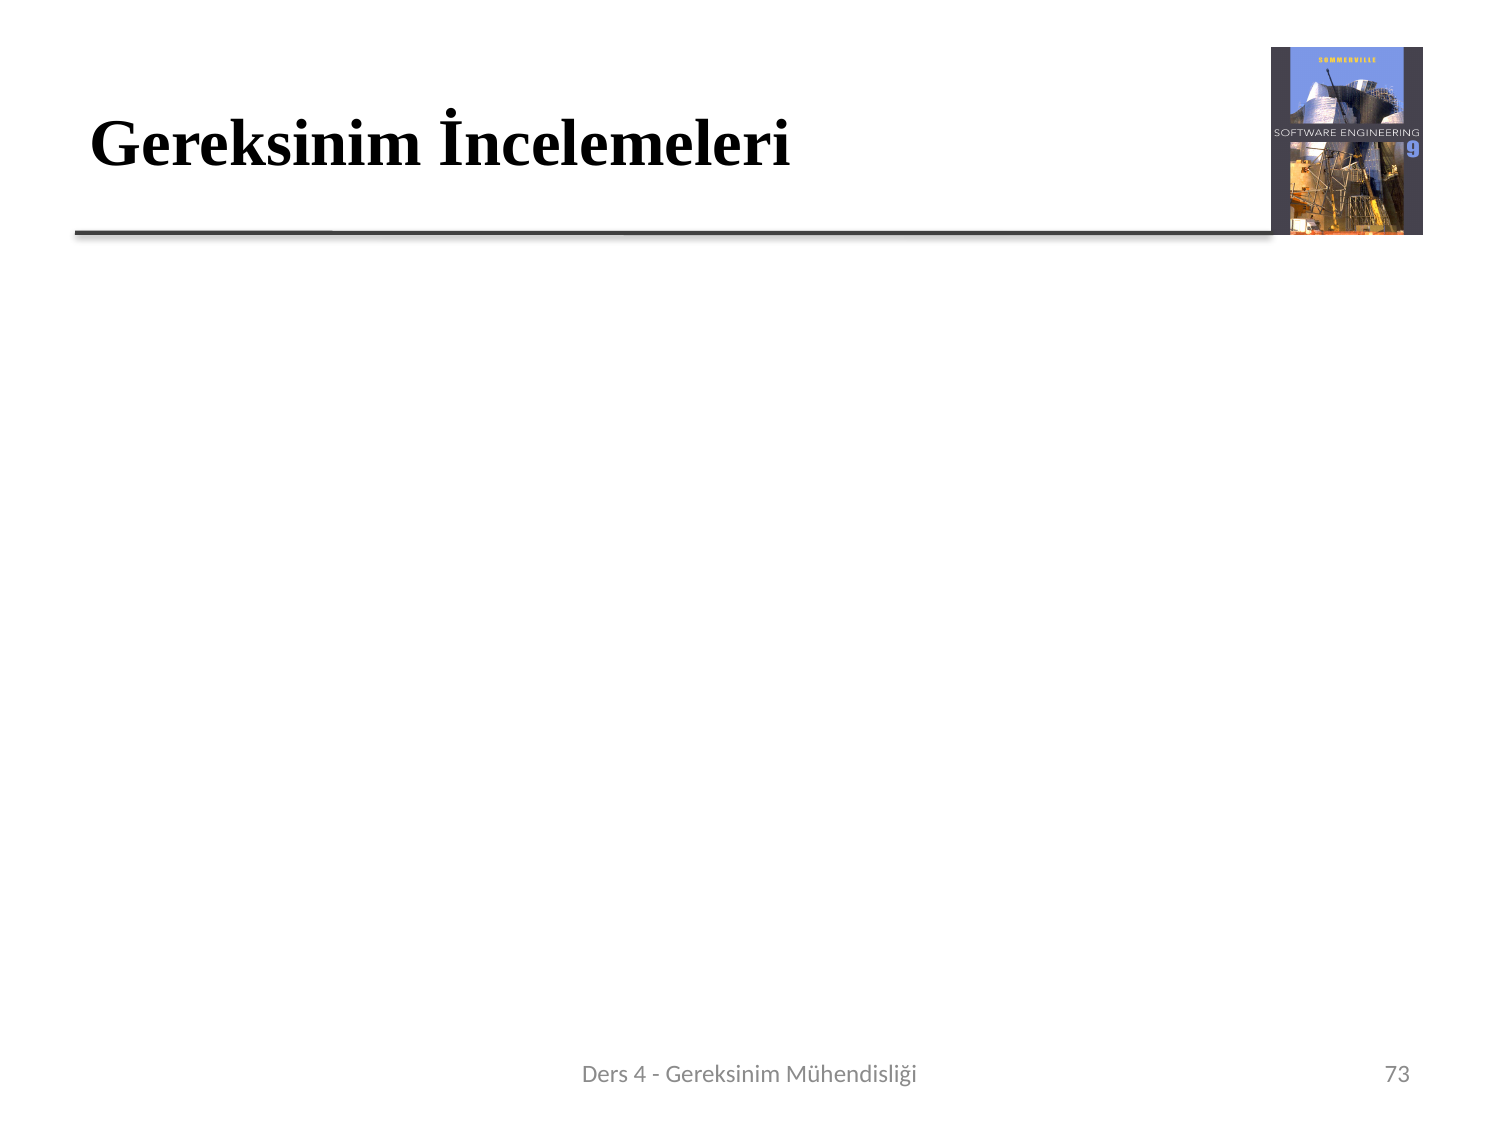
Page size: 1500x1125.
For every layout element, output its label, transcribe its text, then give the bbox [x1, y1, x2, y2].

slide_number 73 [1074, 1042, 1425, 1103]
footer Ders 4 - Gereksinim Mühendisliği [512, 1042, 988, 1103]
picture [1272, 47, 1423, 235]
title Gereksinim İncelemeleri [74, 44, 1272, 233]
